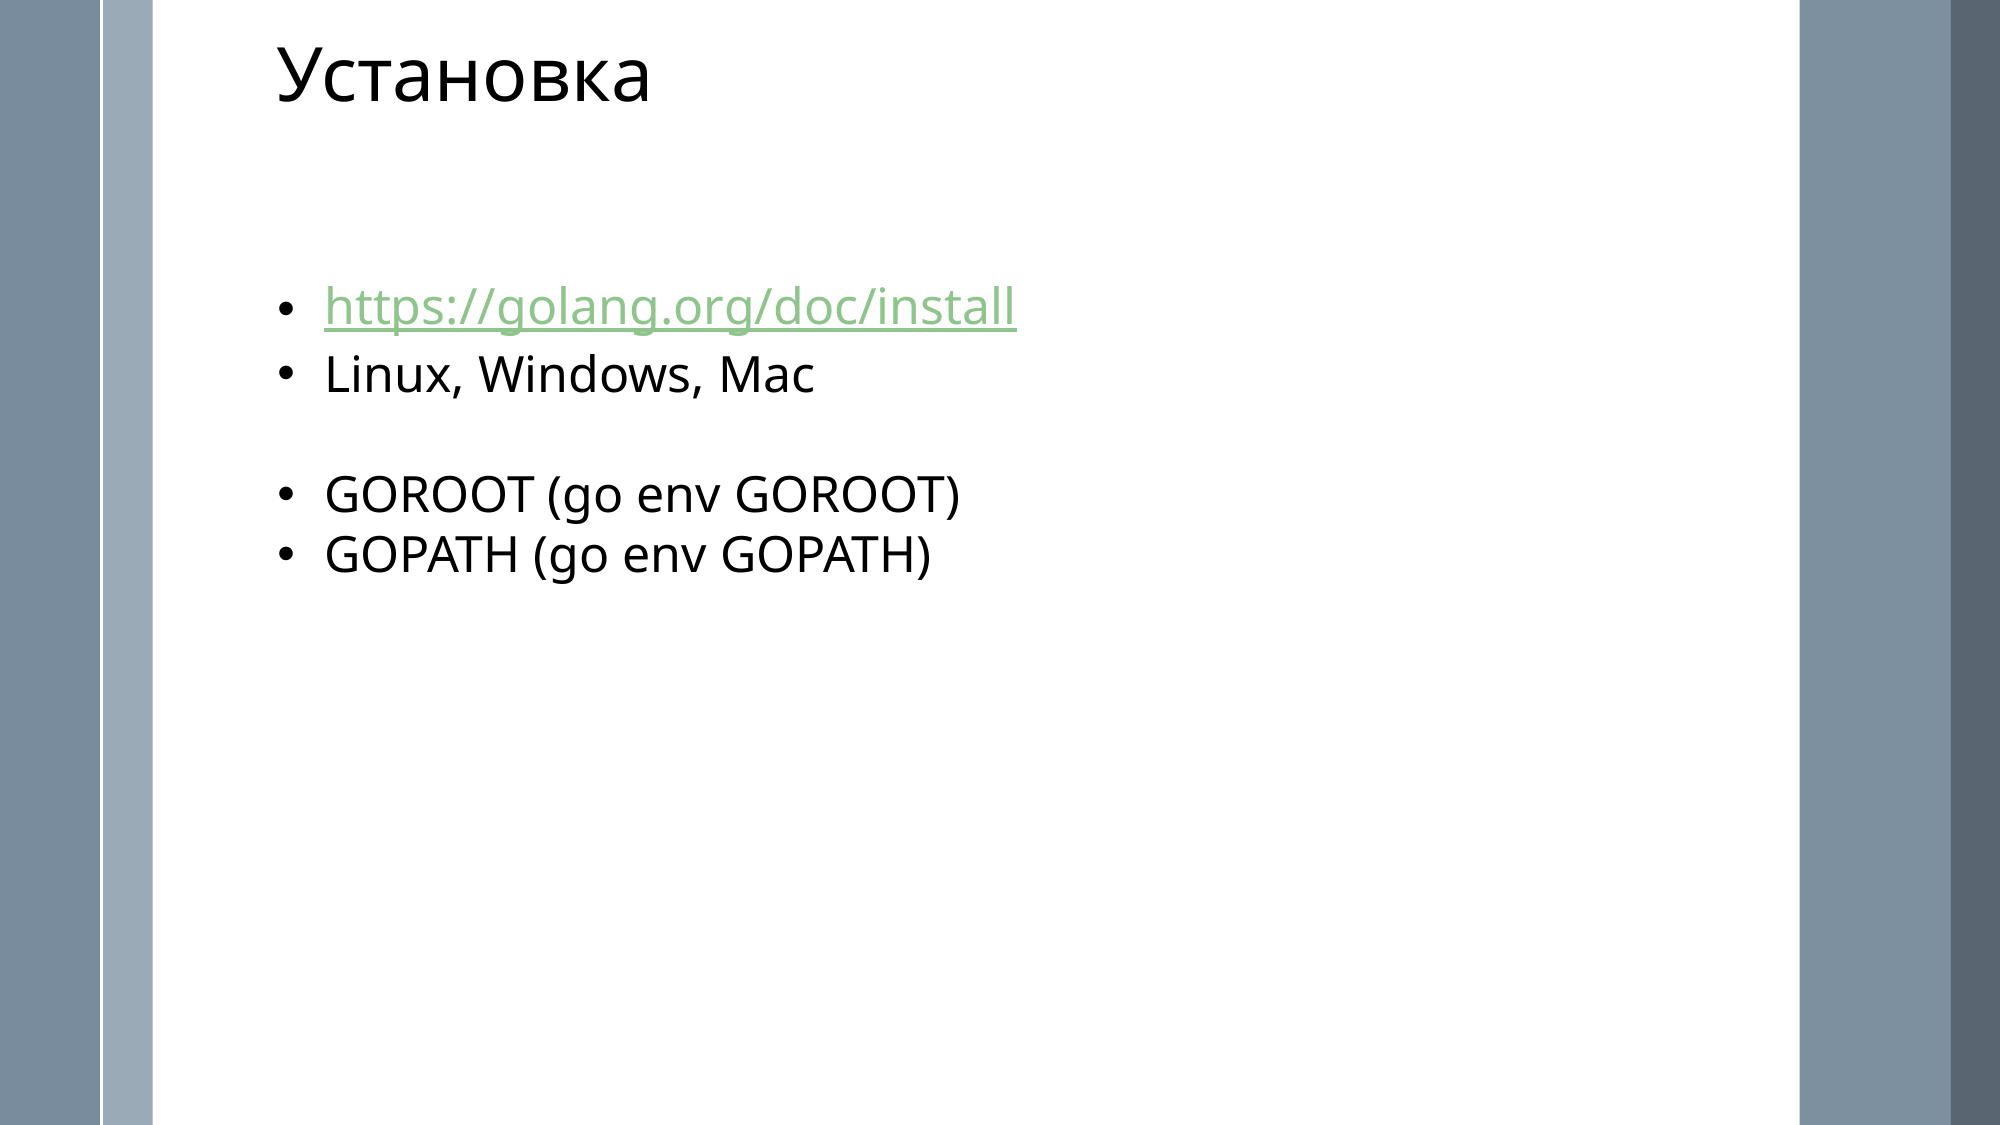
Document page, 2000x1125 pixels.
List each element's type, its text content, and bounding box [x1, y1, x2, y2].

text_box Установка [261, 29, 1867, 233]
text_box https://golang.org/doc/install Linux, Windows, Mac GOROOT (go env GOROOT) GOPATH (go env GOPATH) [262, 267, 1550, 591]
